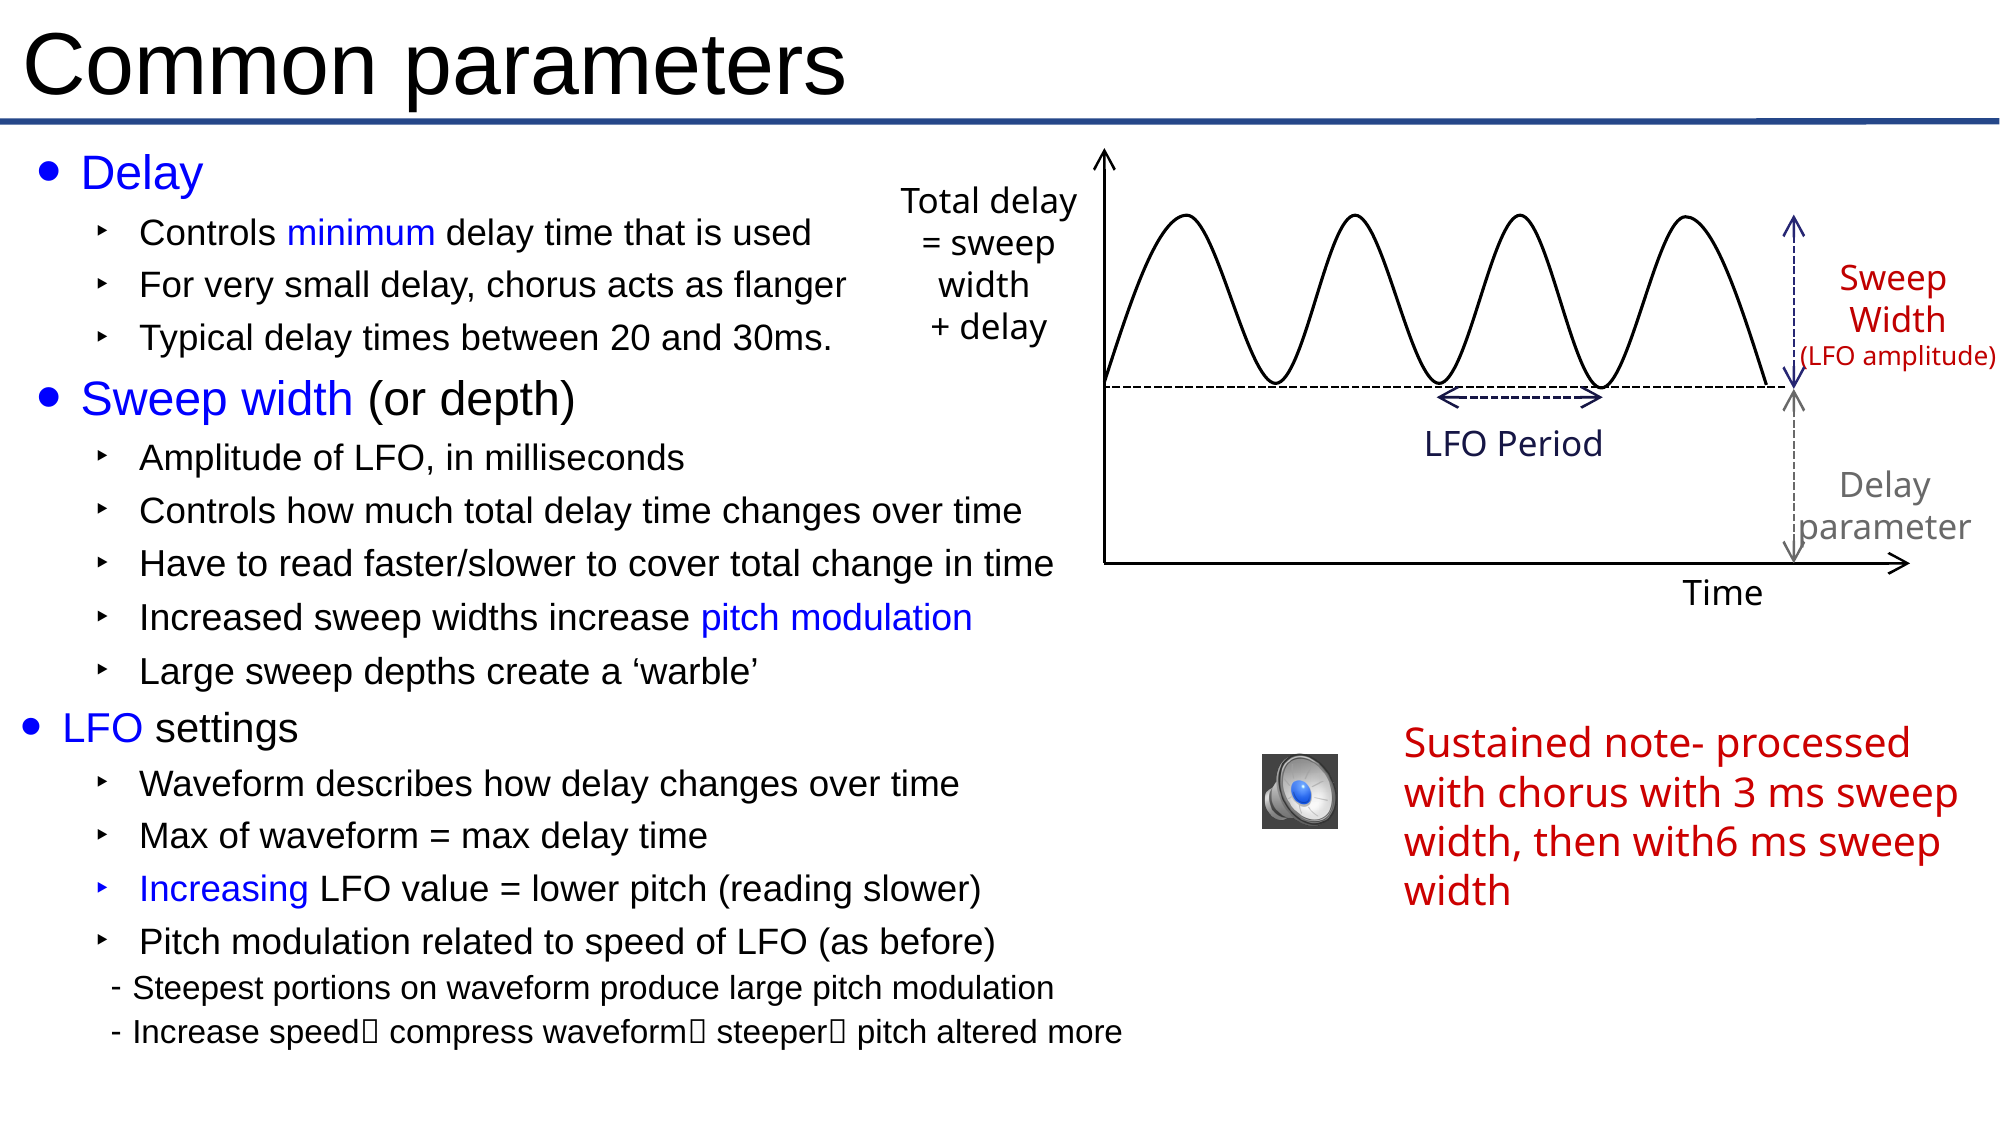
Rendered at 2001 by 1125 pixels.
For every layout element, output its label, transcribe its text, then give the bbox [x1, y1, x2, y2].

text_box Sustained note- processed with chorus with 3 ms sweep width, then with6 ms sweep width [1389, 709, 1976, 922]
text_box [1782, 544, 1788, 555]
text_box Sweep Width (LFO amplitude) [1798, 247, 2000, 379]
text_box Total delay = sweep width + delay [1108, 170, 1120, 354]
text_box Delay parameter [1782, 455, 1789, 547]
text_box Time [1667, 571, 1779, 621]
title Common parameters [13, 5, 1985, 114]
list Delay Controls minimum delay time that is used For very small delay, chorus acts as flanger Typical delay times between 20 and 30ms. Sweep width (or depth) Amplitude of LFO, in milliseconds Controls how much total delay time changes over time Have to read faster/slower to cover total change in time Increased sweep widths increase pitch modulation Large sweep depths create a ‘warble’ LFO settings Waveform describes how delay changes over time Max of waveform = max delay time Increasing LFO value = lower pitch (reading slower) Pitch modulation related to speed of LFO (as before) Steepest portions on waveform produce large pitch modulation Increase speed compress waveform steeper pitch altered more [0, 132, 1224, 717]
text_box Delay parameter [1798, 455, 1987, 555]
text_box [1108, 214, 1768, 386]
text_box LFO Period [1409, 413, 1619, 471]
picture [1260, 752, 1340, 831]
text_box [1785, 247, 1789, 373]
text_box Total delay = sweep width + delay [857, 170, 1100, 354]
